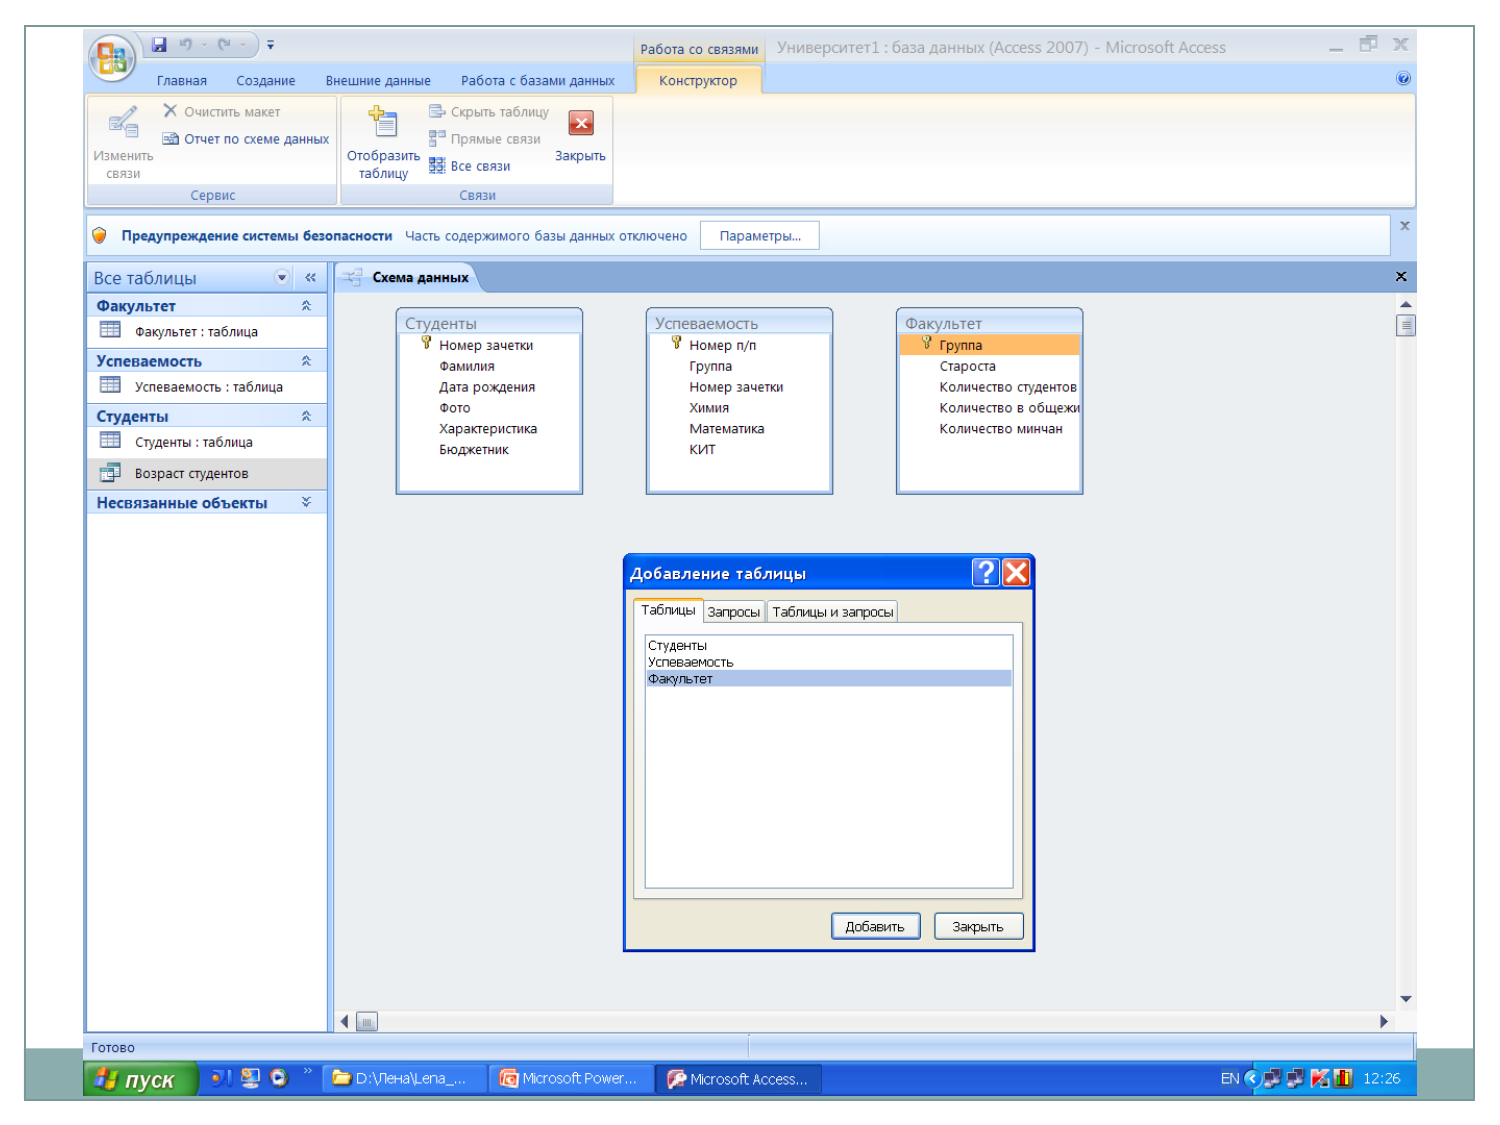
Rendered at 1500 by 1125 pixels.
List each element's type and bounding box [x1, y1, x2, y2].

picture [83, 28, 1417, 1096]
